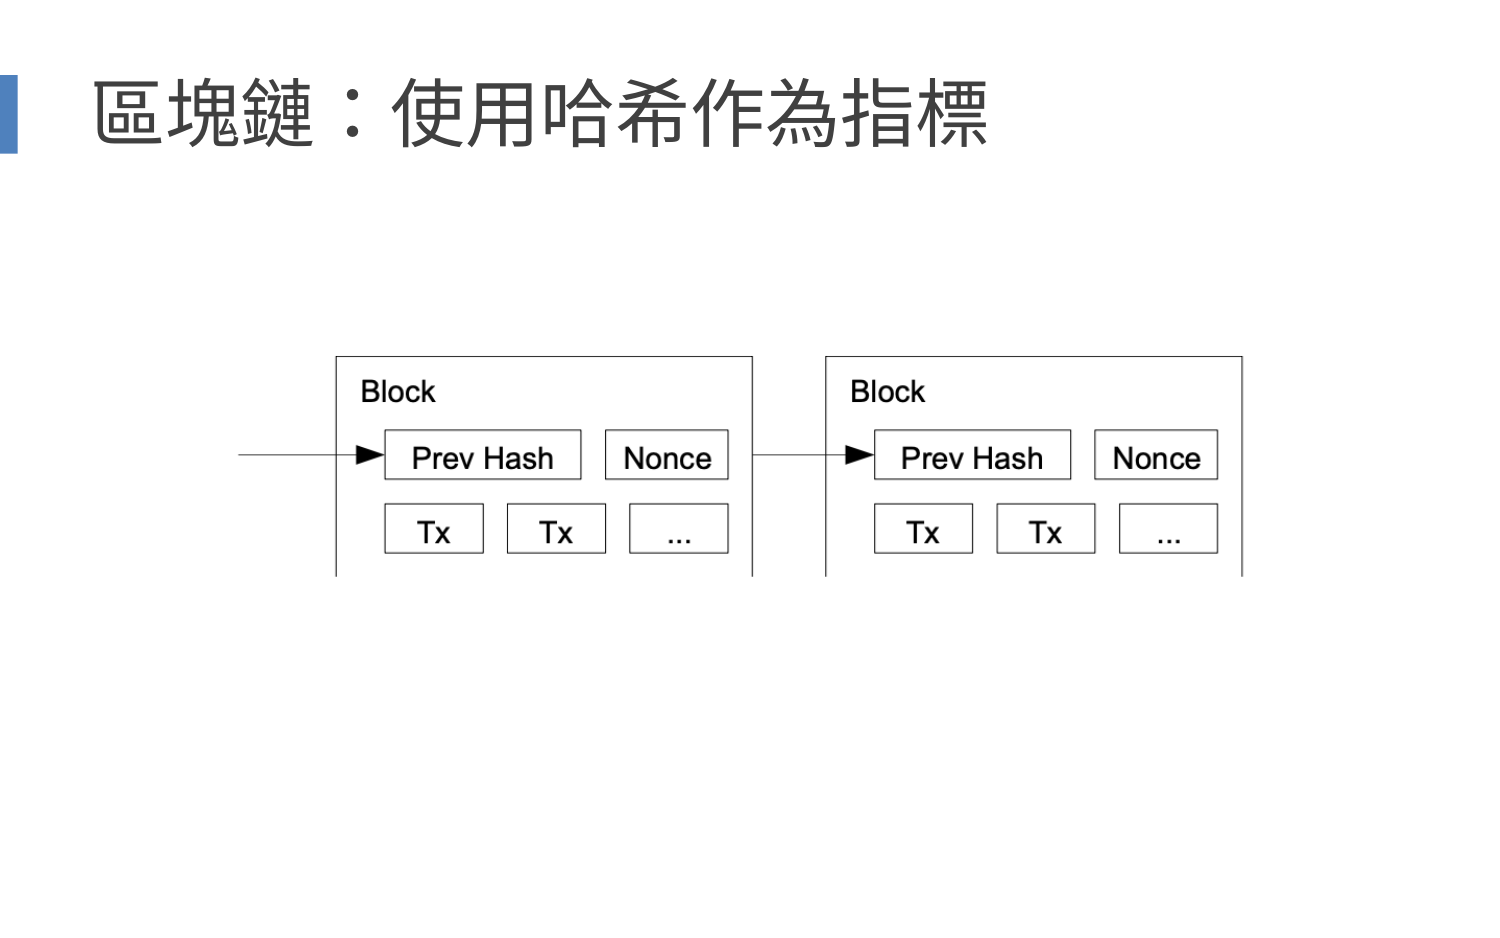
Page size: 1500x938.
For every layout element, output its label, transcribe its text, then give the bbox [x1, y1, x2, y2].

title 區塊鏈：使用哈希作為指標 [75, 37, 1425, 186]
picture [216, 332, 1284, 605]
